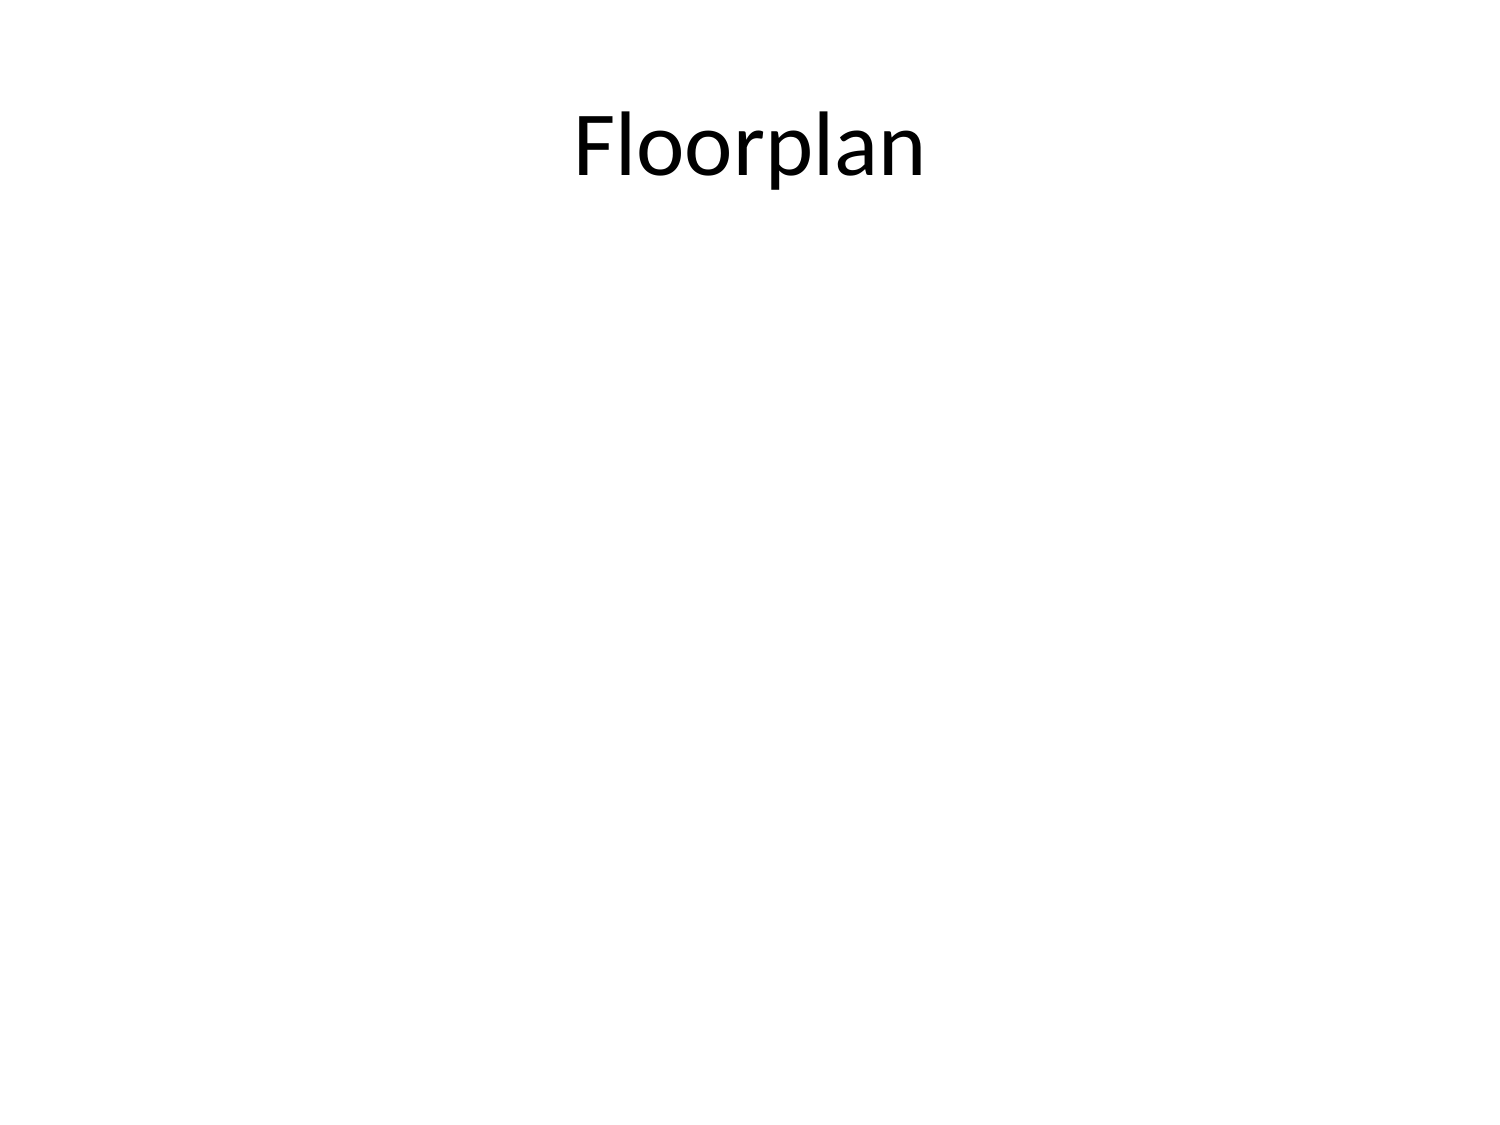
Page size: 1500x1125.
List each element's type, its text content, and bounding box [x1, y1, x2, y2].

title Floorplan [75, 45, 1425, 233]
